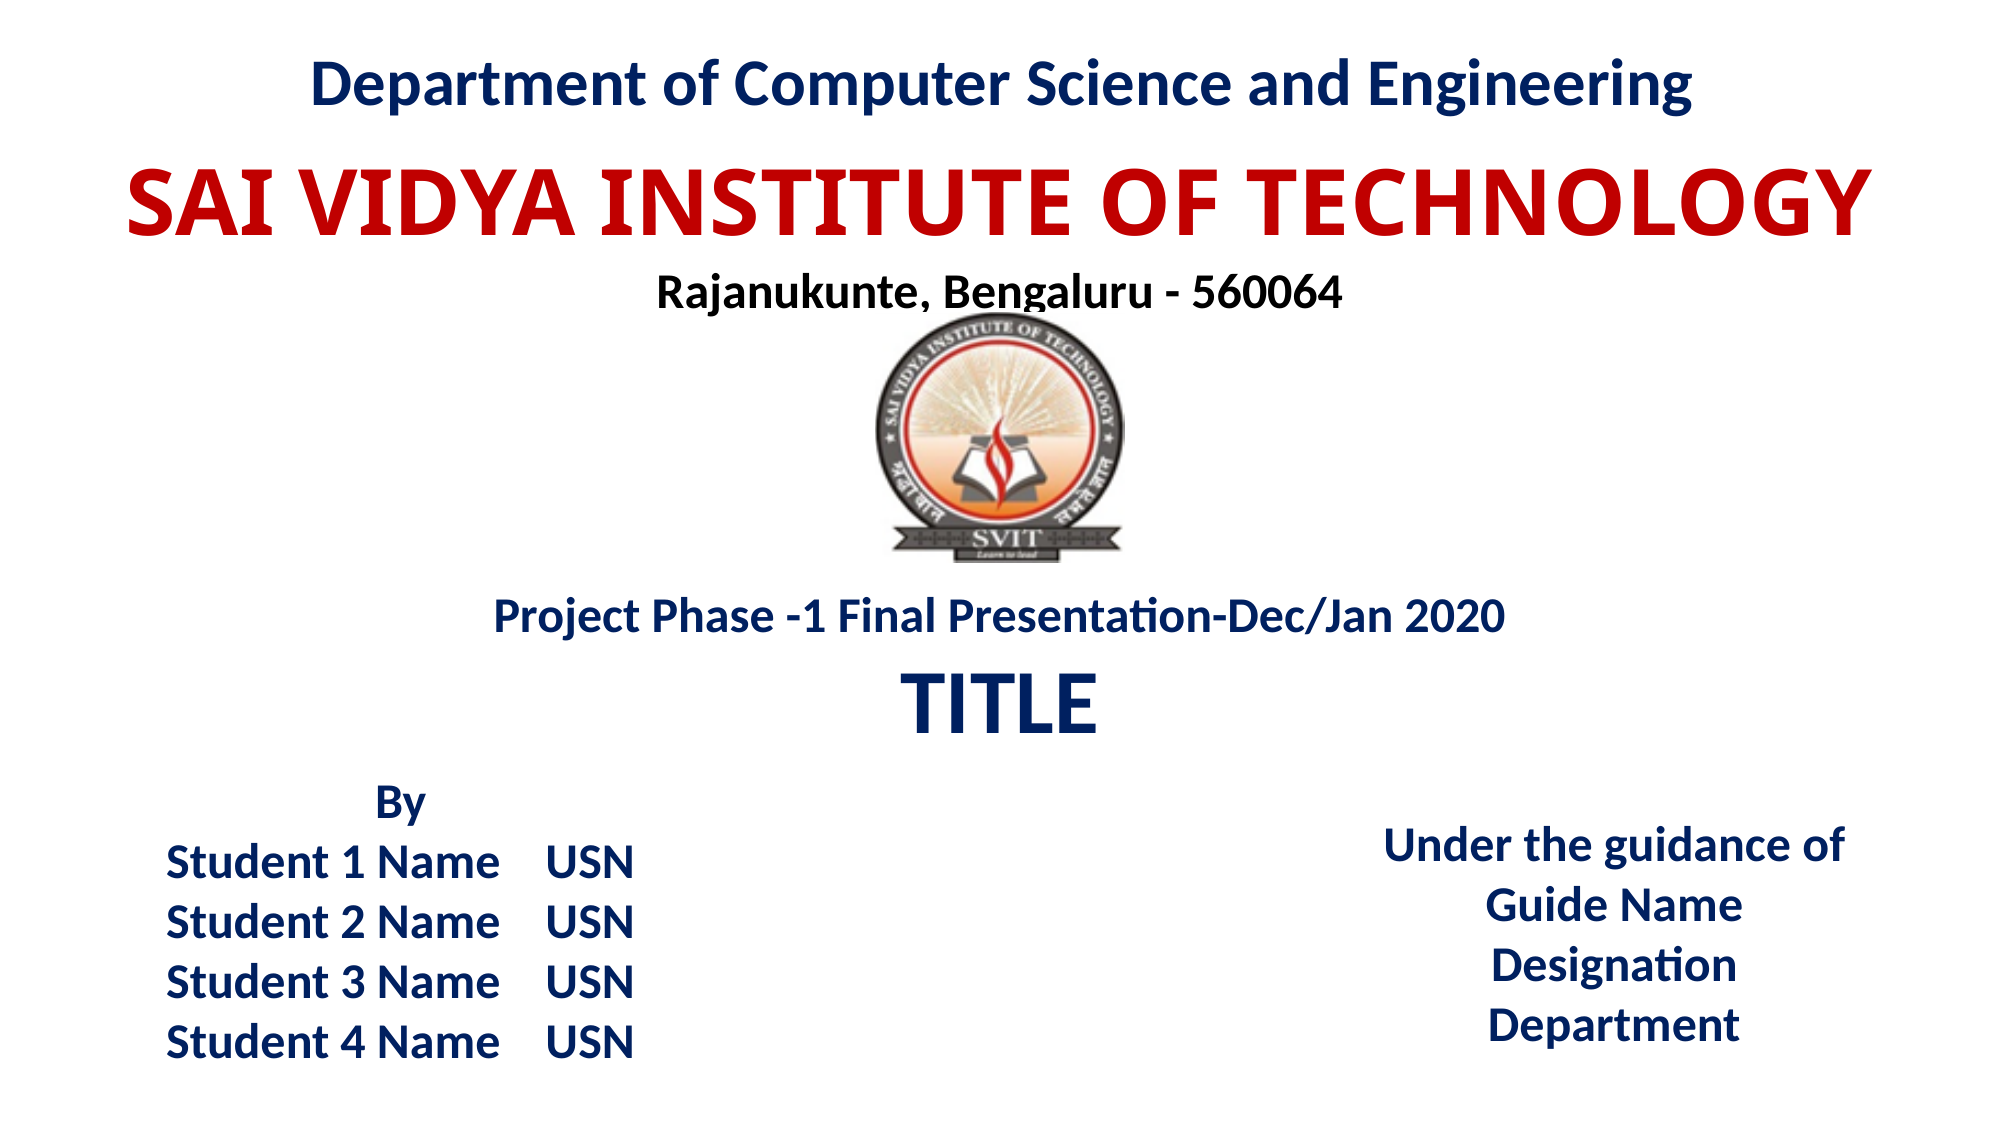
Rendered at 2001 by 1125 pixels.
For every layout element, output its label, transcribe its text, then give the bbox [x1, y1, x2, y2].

text_box Project Phase -1 Final Presentation-Dec/Jan 2020 TITLE [392, 574, 1607, 760]
title SAI VIDYA INSTITUTE OF TECHNOLOGY [0, 113, 2000, 264]
subtitle Rajanukunte, Bengaluru - 560064 [249, 257, 1750, 334]
text_box Department of Computer Science and Engineering [30, 31, 1975, 127]
picture [874, 312, 1125, 563]
text_box Under the guidance of Guide Name Designation Department [1274, 804, 1955, 1059]
text_box By Student 1 Name USN Student 2 Name USN Student 3 Name USN Student 4 Name USN [30, 761, 771, 1122]
